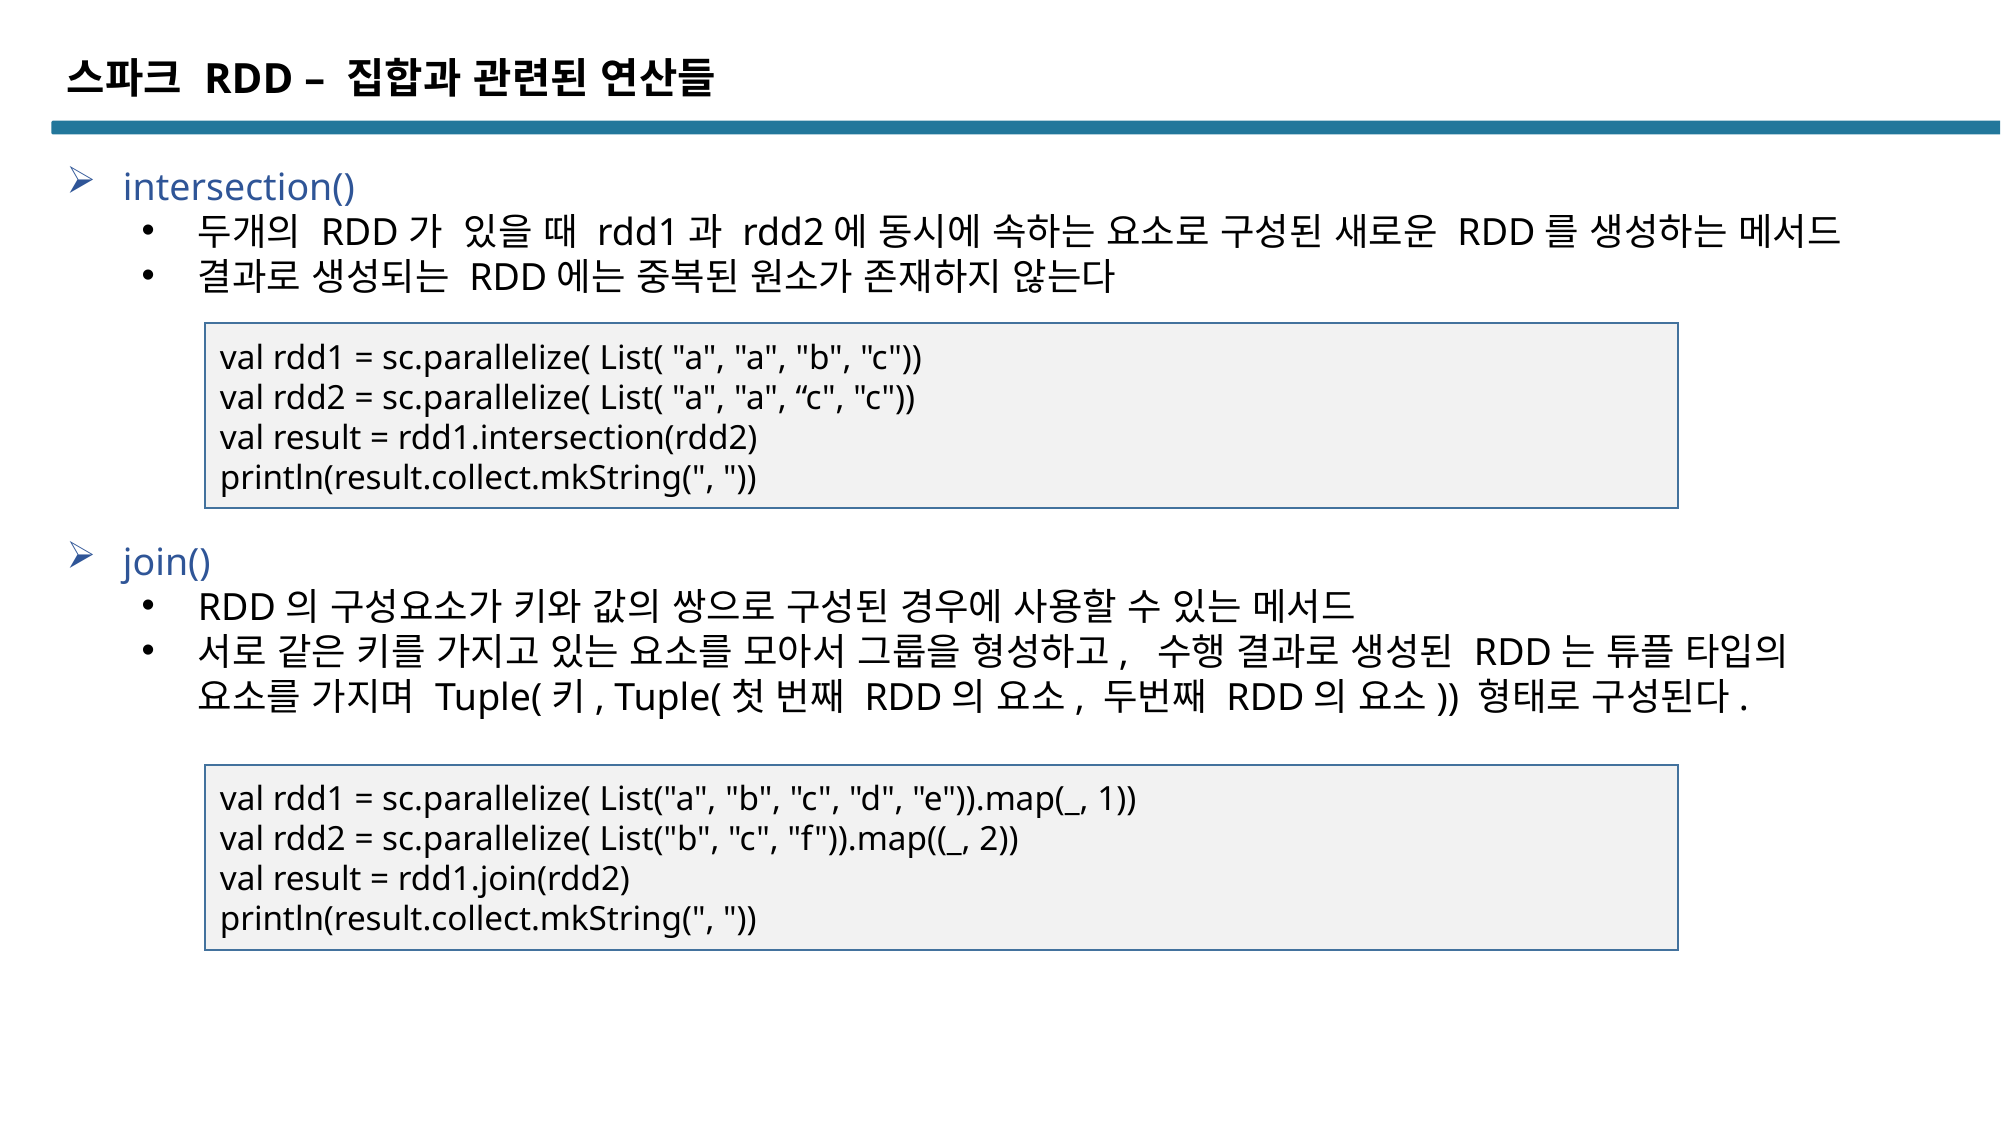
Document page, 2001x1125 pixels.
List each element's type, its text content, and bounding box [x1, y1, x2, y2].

text_box intersection() 두개의 RDD가 있을 때 rdd1과 rdd2에 동시에 속하는 요소로 구성된 새로운 RDD를 생성하는 메서드 결과로 생성되는 RDD에는 중복된 원소가 존재하지 않는다 [51, 155, 1917, 305]
text_box join() RDD의 구성요소가 키와 값의 쌍으로 구성된 경우에 사용할 수 있는 메서드 서로 같은 키를 가지고 있는 요소를 모아서 그룹을 형성하고, 수행 결과로 생성된 RDD는 튜플 타입의 요소를 가지며 Tuple(키, Tuple(첫 번째 RDD의 요소, 두번째 RDD의 요소)) 형태로 구성된다. [51, 530, 1917, 725]
text_box val rdd1 = sc.parallelize( List("a", "b", "c", "d", "e")).map(_, 1)) val rdd2 = sc.parallelize( List("b", "c", "f")).map((_, 2)) val result = rdd1.join(rdd2) println(result.collect.mkString(", ")) [204, 764, 1679, 951]
text_box val rdd1 = sc.parallelize( List( "a", "a", "b", "c")) val rdd2 = sc.parallelize( List( "a", "a", “c", "c")) val result = rdd1.intersection(rdd2) println(result.collect.mkString(", ")) [204, 322, 1679, 509]
text_box 스파크 RDD – 집합과 관련된 연산들 [51, 50, 1238, 121]
